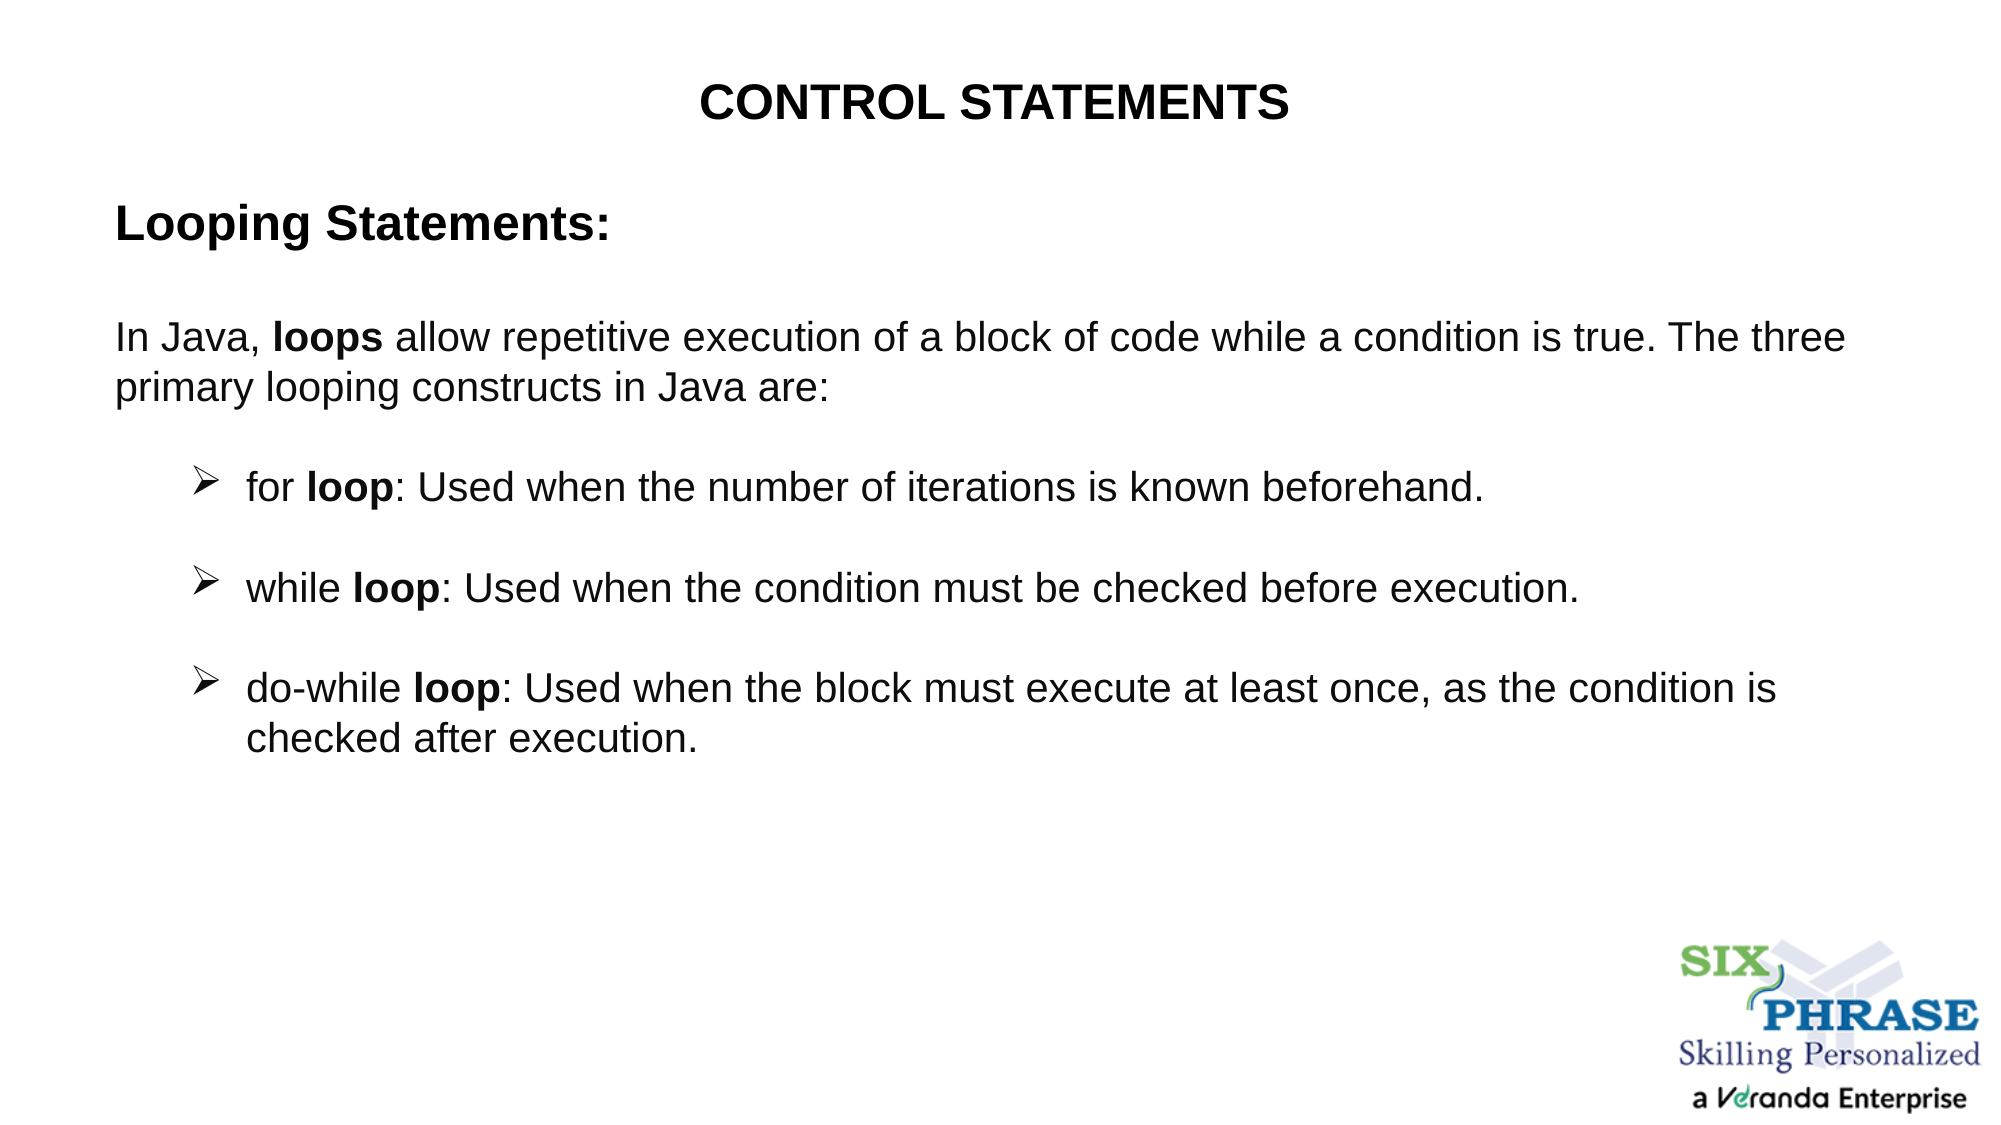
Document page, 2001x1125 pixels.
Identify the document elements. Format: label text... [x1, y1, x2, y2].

text_box Looping Statements: In Java, loops allow repetitive execution of a block of code while a condition is true. The three primary looping constructs in Java are: for loop: Used when the number of iterations is known beforehand. while loop: Used when the condition must be checked before execution. do-while loop: Used when the block must execute at least once, as the condition is checked after execution. [99, 182, 1950, 768]
picture [1662, 924, 2000, 1125]
text_box CONTROL STATEMENTS [684, 62, 1316, 138]
